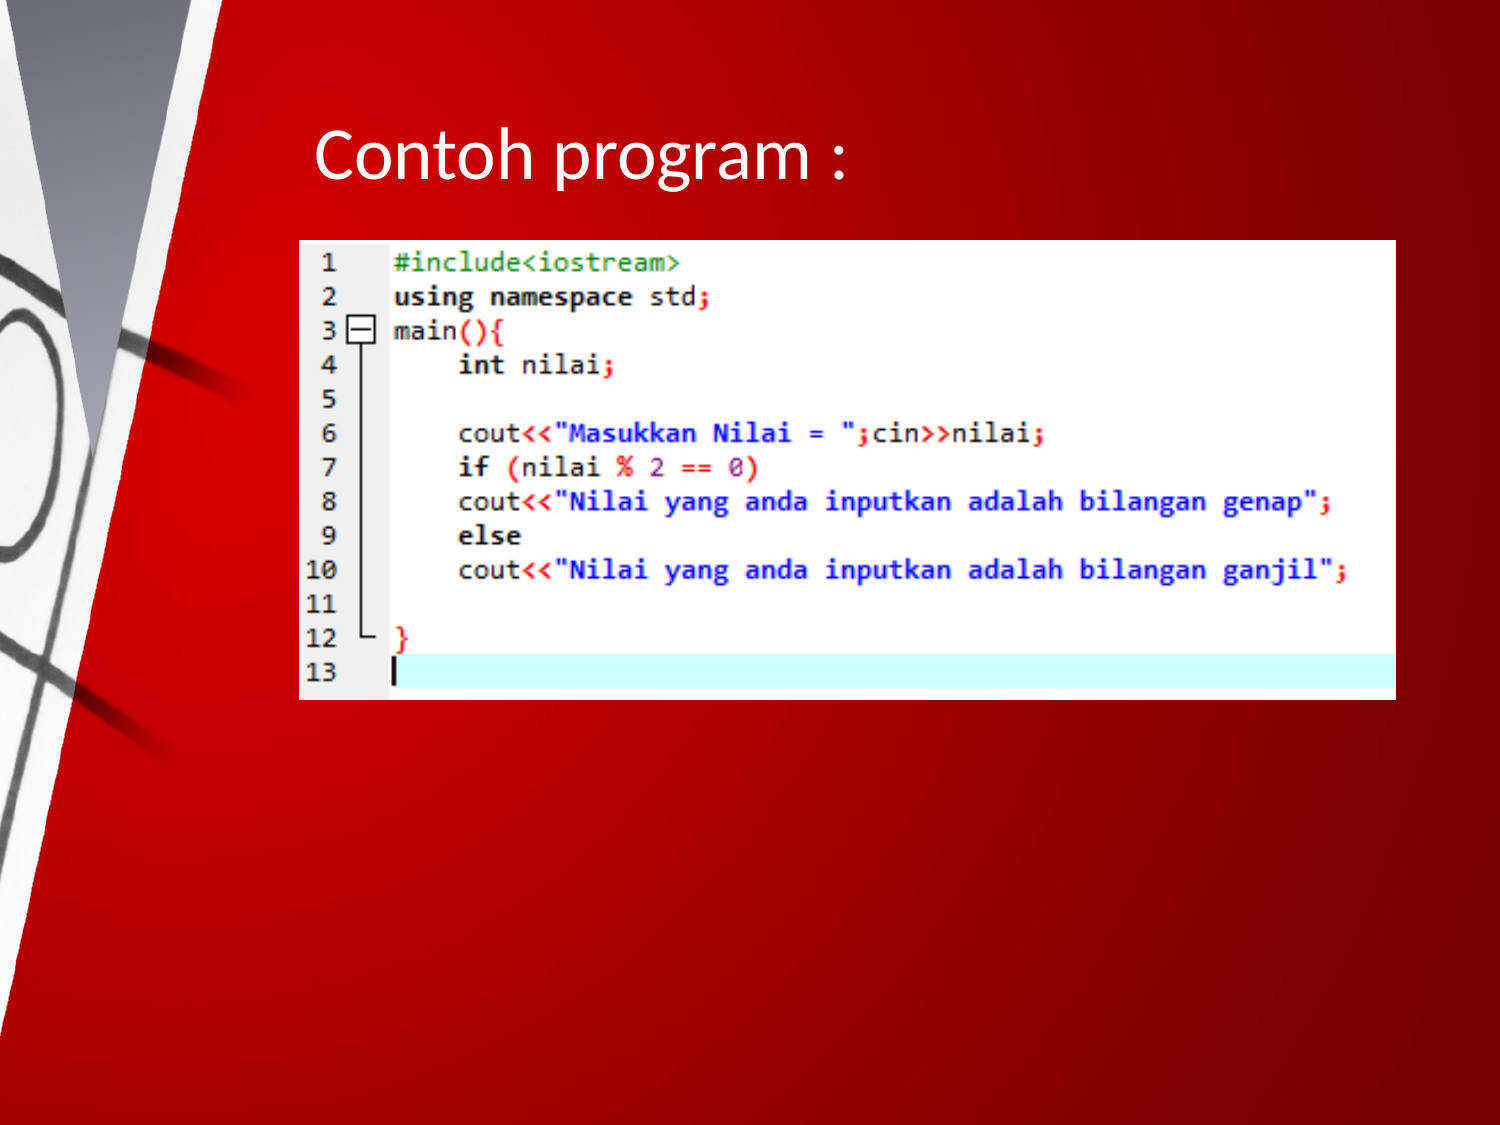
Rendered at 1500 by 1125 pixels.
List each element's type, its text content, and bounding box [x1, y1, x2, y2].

picture [0, 0, 1500, 1125]
table_header [299, 237, 1401, 243]
table_header [299, 702, 1401, 938]
title Contoh program : [299, 86, 1402, 212]
